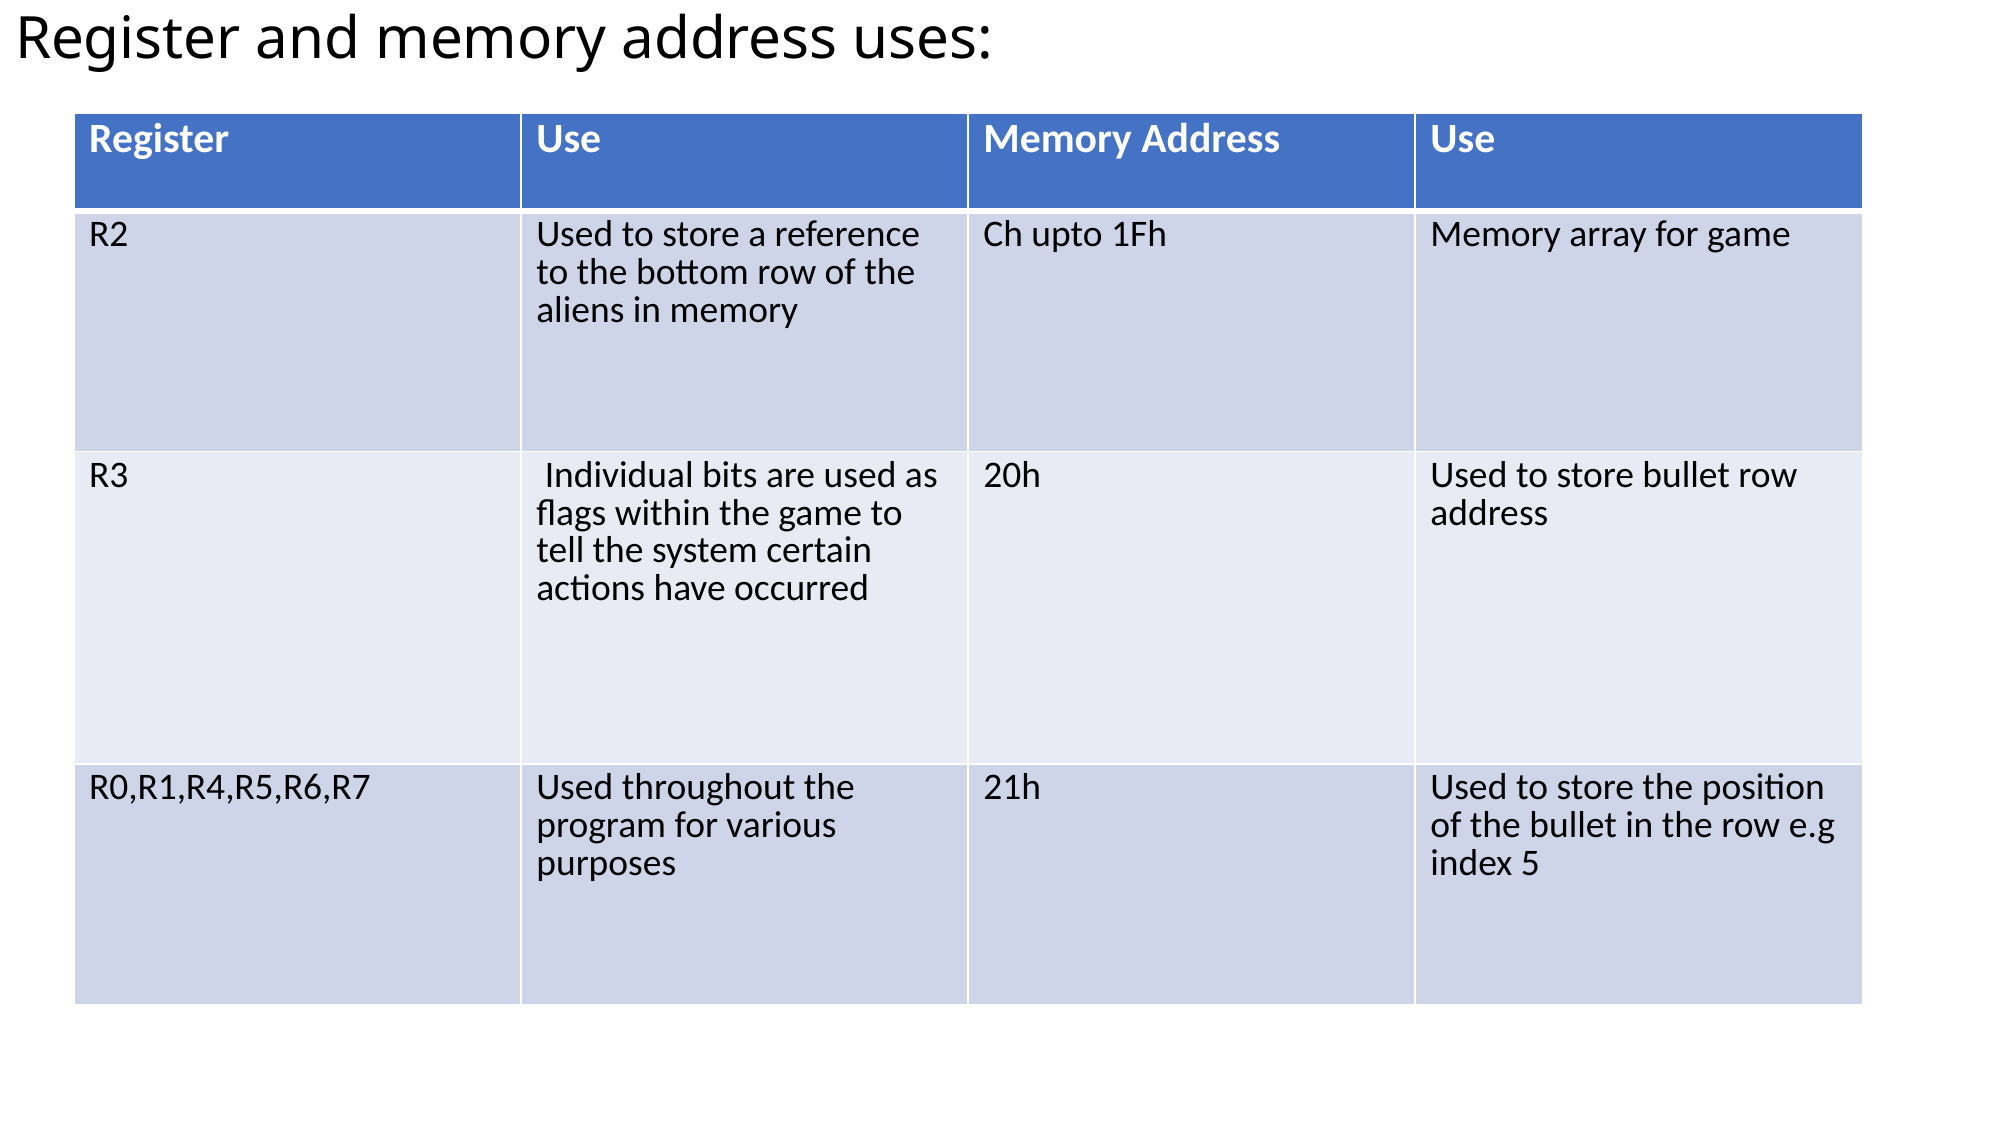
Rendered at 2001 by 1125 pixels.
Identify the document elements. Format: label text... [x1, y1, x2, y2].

table_cell Used throughout the program for various purposes [522, 765, 967, 1004]
table_cell R2 [75, 214, 520, 451]
table_cell 20h [969, 452, 1414, 763]
table_cell 21h [969, 765, 1414, 1004]
table_cell Used to store the position of the bullet in the row e.g index 5 [1416, 765, 1862, 1004]
table_cell Memory array for game [1416, 214, 1862, 451]
table_header Memory Address [969, 114, 1414, 208]
table_cell R0,R1,R4,R5,R6,R7 [75, 765, 520, 1004]
title Register and memory address uses: [0, 0, 1564, 81]
table_header Register [75, 114, 520, 208]
table_cell Used to store bullet row address [1416, 452, 1862, 763]
table_cell Individual bits are used as flags within the game to tell the system certain actions have occurred [522, 452, 967, 763]
table_cell R3 [75, 452, 520, 763]
table_header Use [522, 114, 967, 208]
table_cell Ch upto 1Fh [969, 214, 1414, 451]
table_header Use [1416, 114, 1862, 208]
table_cell Used to store a reference to the bottom row of the aliens in memory [522, 214, 967, 451]
